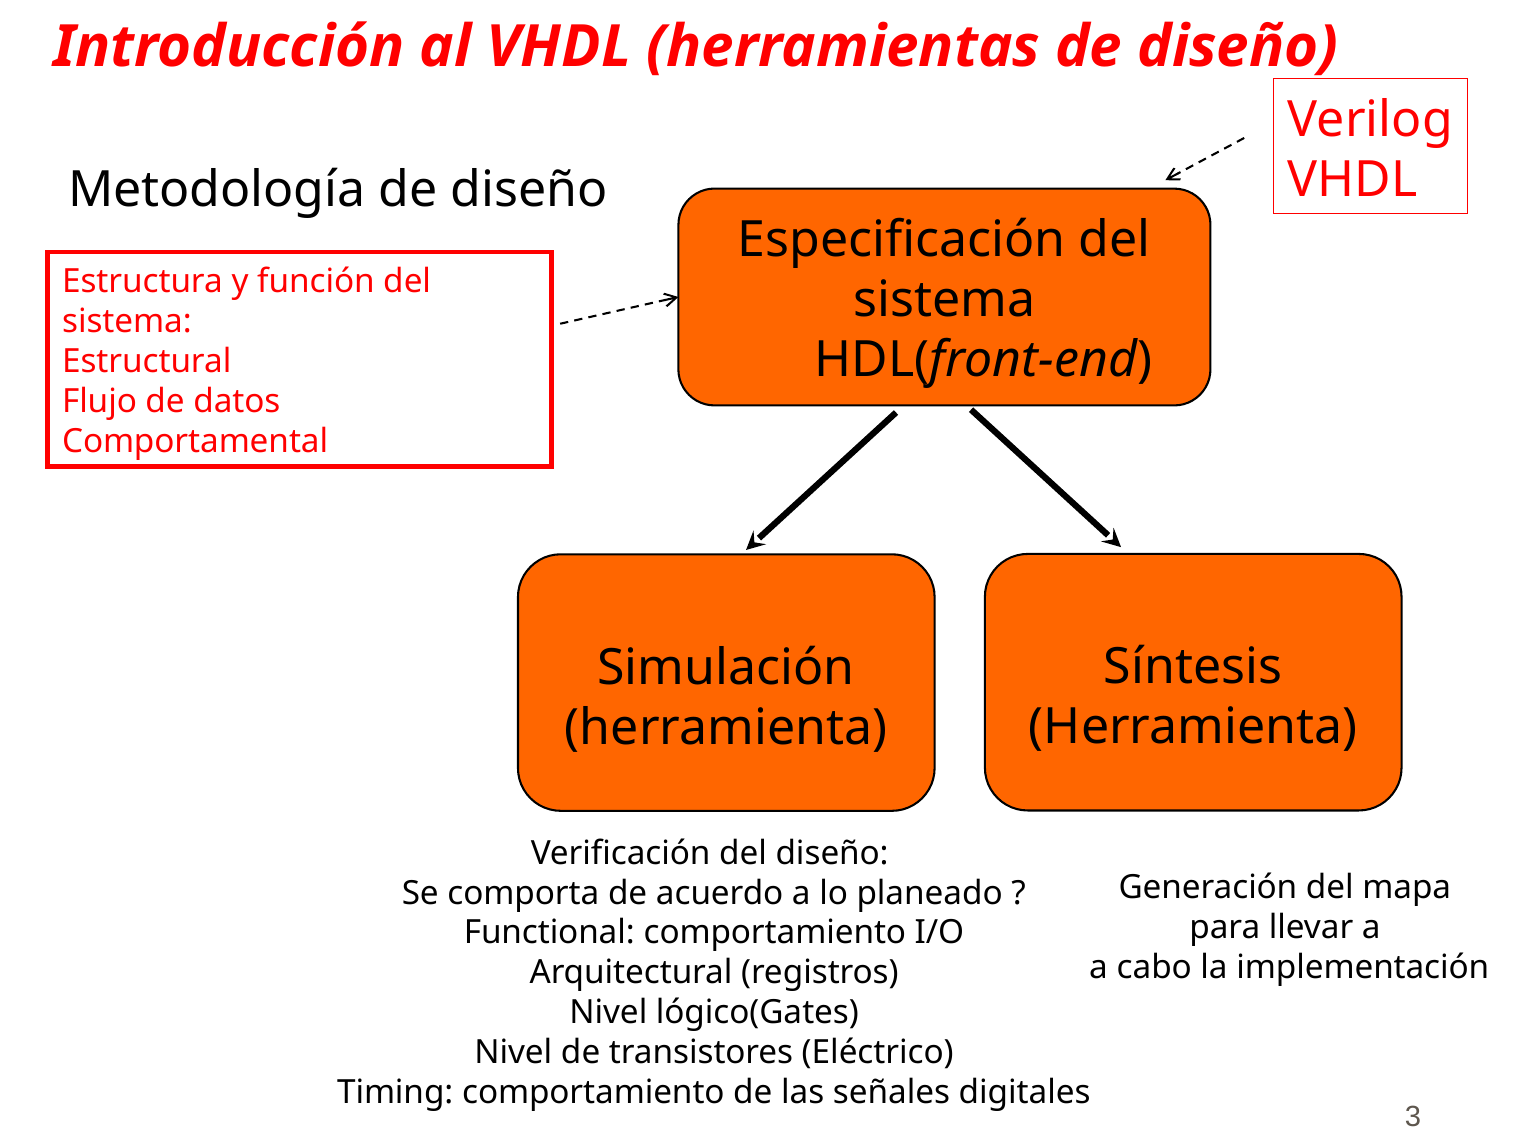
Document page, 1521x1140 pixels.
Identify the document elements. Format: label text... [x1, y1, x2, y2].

slide_number 3 [1119, 1063, 1437, 1140]
text_box [746, 537, 760, 550]
text_box Estructura y función del sistema: Estructural Flujo de datos Comportamental [47, 252, 552, 467]
text_box Simulación (herramienta) [517, 554, 935, 811]
text_box Verilog VHDL [1273, 78, 1468, 214]
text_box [559, 296, 679, 325]
text_box [1107, 534, 1122, 548]
text_box Generación del mapa para llevar a a cabo la implementación [1107, 857, 1505, 993]
text_box Especificación del sistema HDL(front-end) [678, 188, 1211, 406]
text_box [1165, 137, 1245, 181]
text_box Síntesis (Herramienta) [984, 553, 1402, 811]
title Introducción al VHDL (herramientas de diseño) [37, 0, 1521, 87]
text_box Verificación del diseño: Se comporta de acuerdo a lo planeado ? Functional: comportamiento I/O Arquitectural (registros) Nivel lógico(Gates) Nivel de transistores (Eléctrico) Timing: comportamiento de las señales digitales [322, 823, 1107, 1118]
text_box Metodología de diseño [0, 105, 1521, 505]
